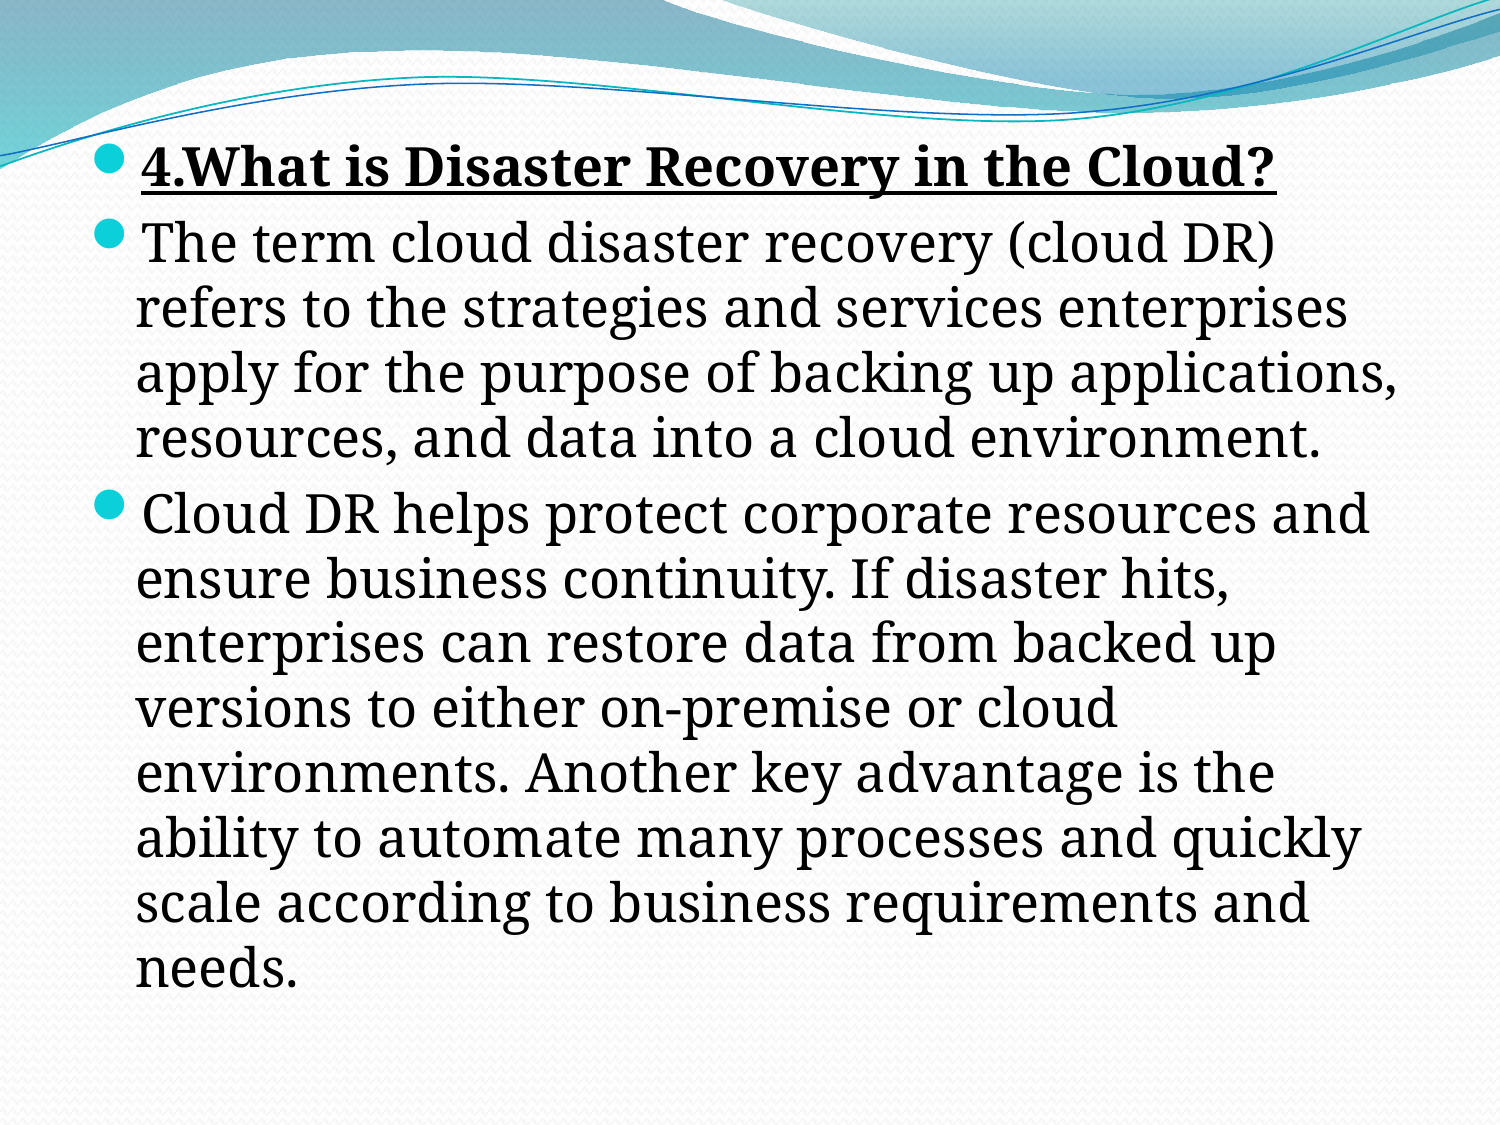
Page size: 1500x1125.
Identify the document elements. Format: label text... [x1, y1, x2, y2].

list 4.What is Disaster Recovery in the Cloud? The term cloud disaster recovery (cloud DR) refers to the strategies and services enterprises apply for the purpose of backing up applications, resources, and data into a cloud environment. Cloud DR helps protect corporate resources and ensure business continuity. If disaster hits, enterprises can restore data from backed up versions to either on-premise or cloud environments. Another key advantage is the ability to automate many processes and quickly scale according to business requirements and needs. [74, 124, 1426, 1039]
